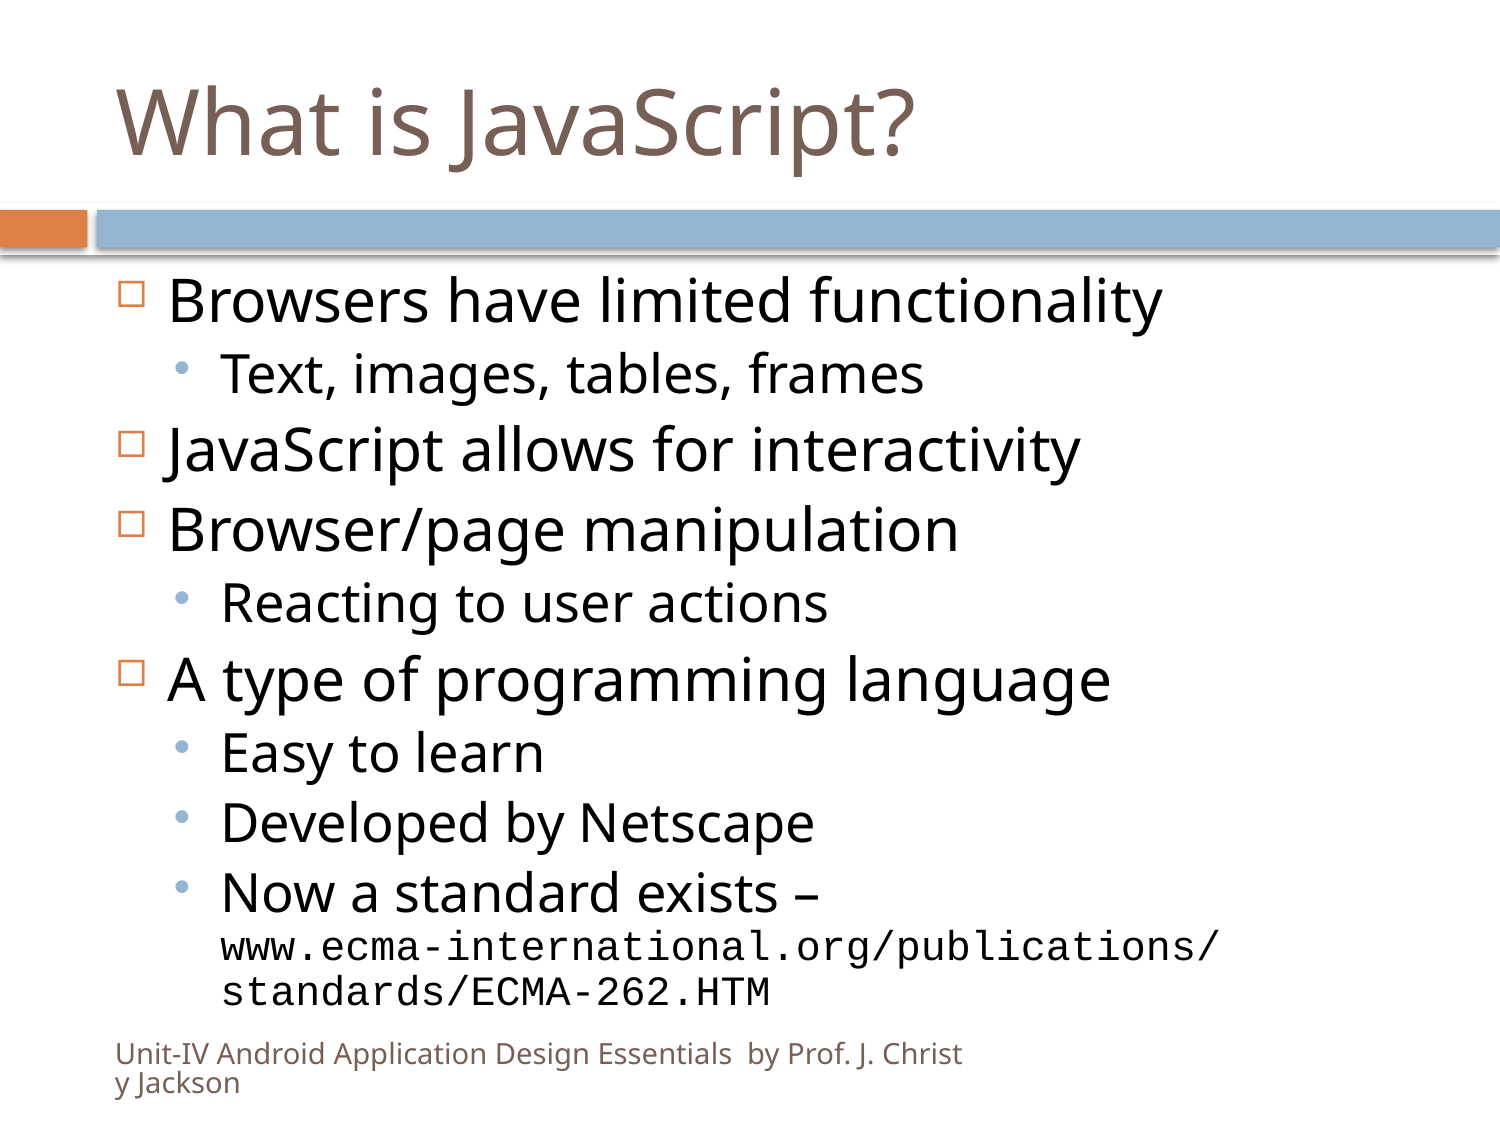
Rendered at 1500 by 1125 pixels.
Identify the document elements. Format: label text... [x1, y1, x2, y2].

list Browsers have limited functionality Text, images, tables, frames JavaScript allows for interactivity Browser/page manipulation Reacting to user actions A type of programming language Easy to learn Developed by Netscape Now a standard exists – www.ecma-international.org/publications/ standards/ECMA-262.HTM [100, 262, 1438, 1005]
title What is JavaScript? [100, 37, 1438, 200]
footer Unit-IV Android Application Design Essentials by Prof. J. Christy Jackson [99, 1025, 990, 1085]
